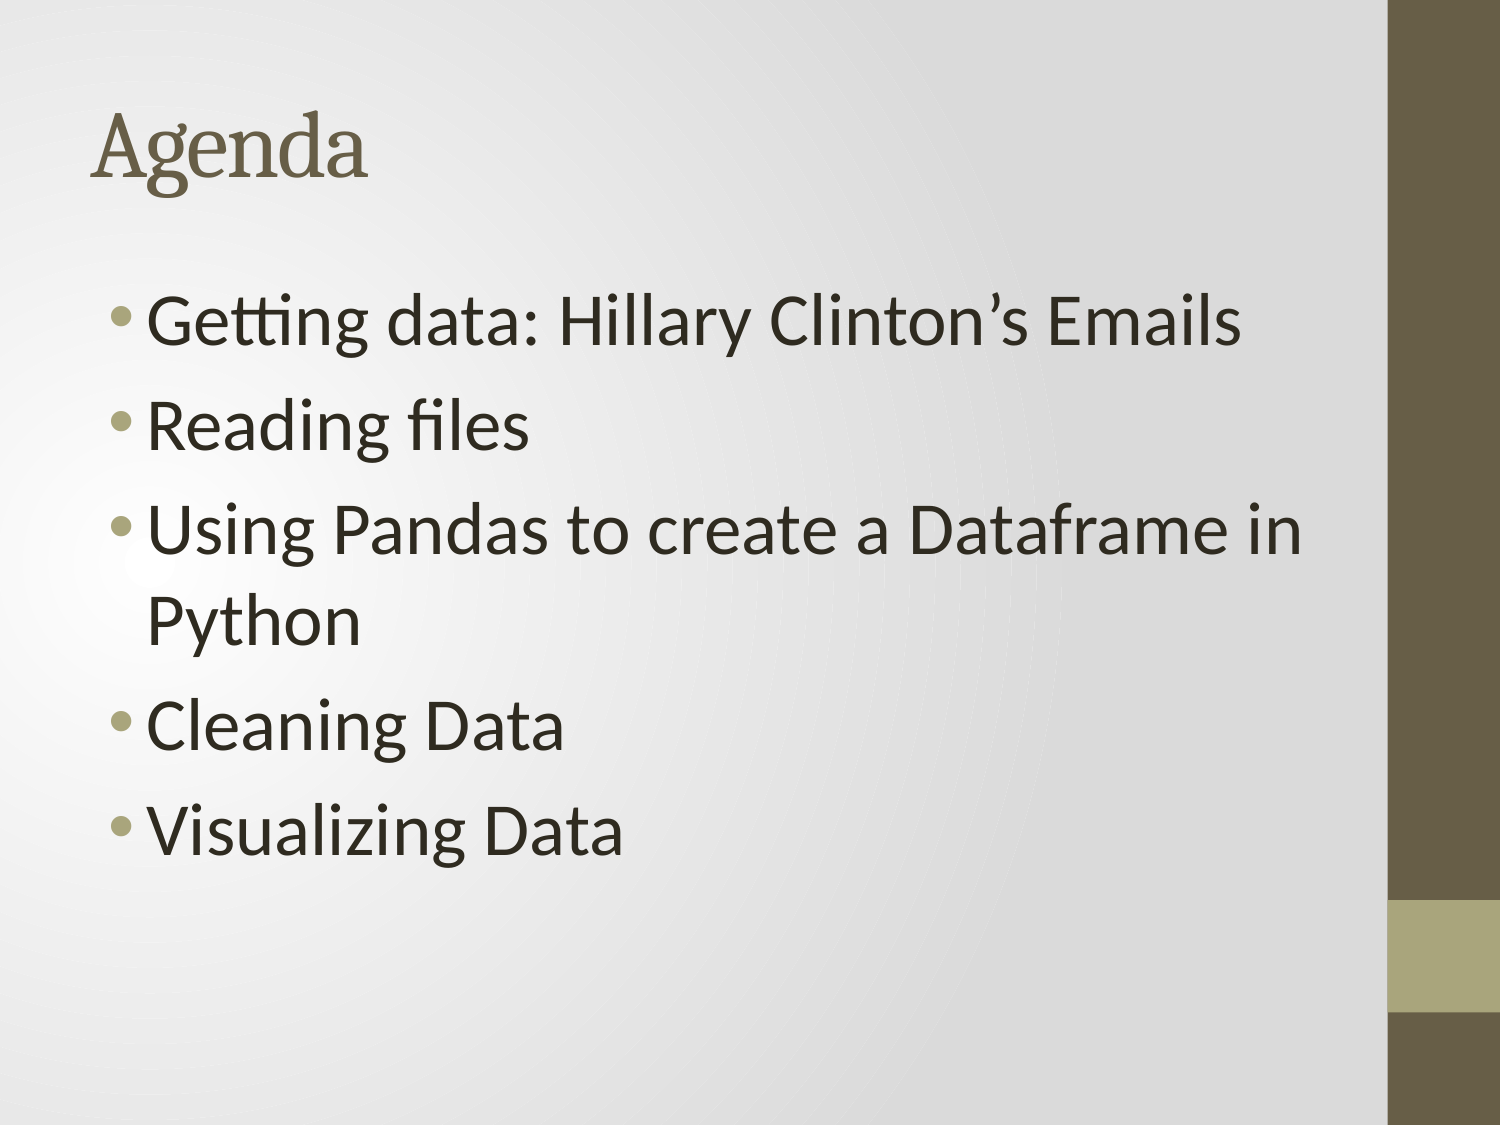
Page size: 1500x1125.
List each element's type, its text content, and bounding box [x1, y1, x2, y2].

title Agenda [75, 45, 1325, 233]
list Getting data: Hillary Clinton’s Emails Reading files Using Pandas to create a Dataframe in Python Cleaning Data Visualizing Data [75, 262, 1325, 1050]
